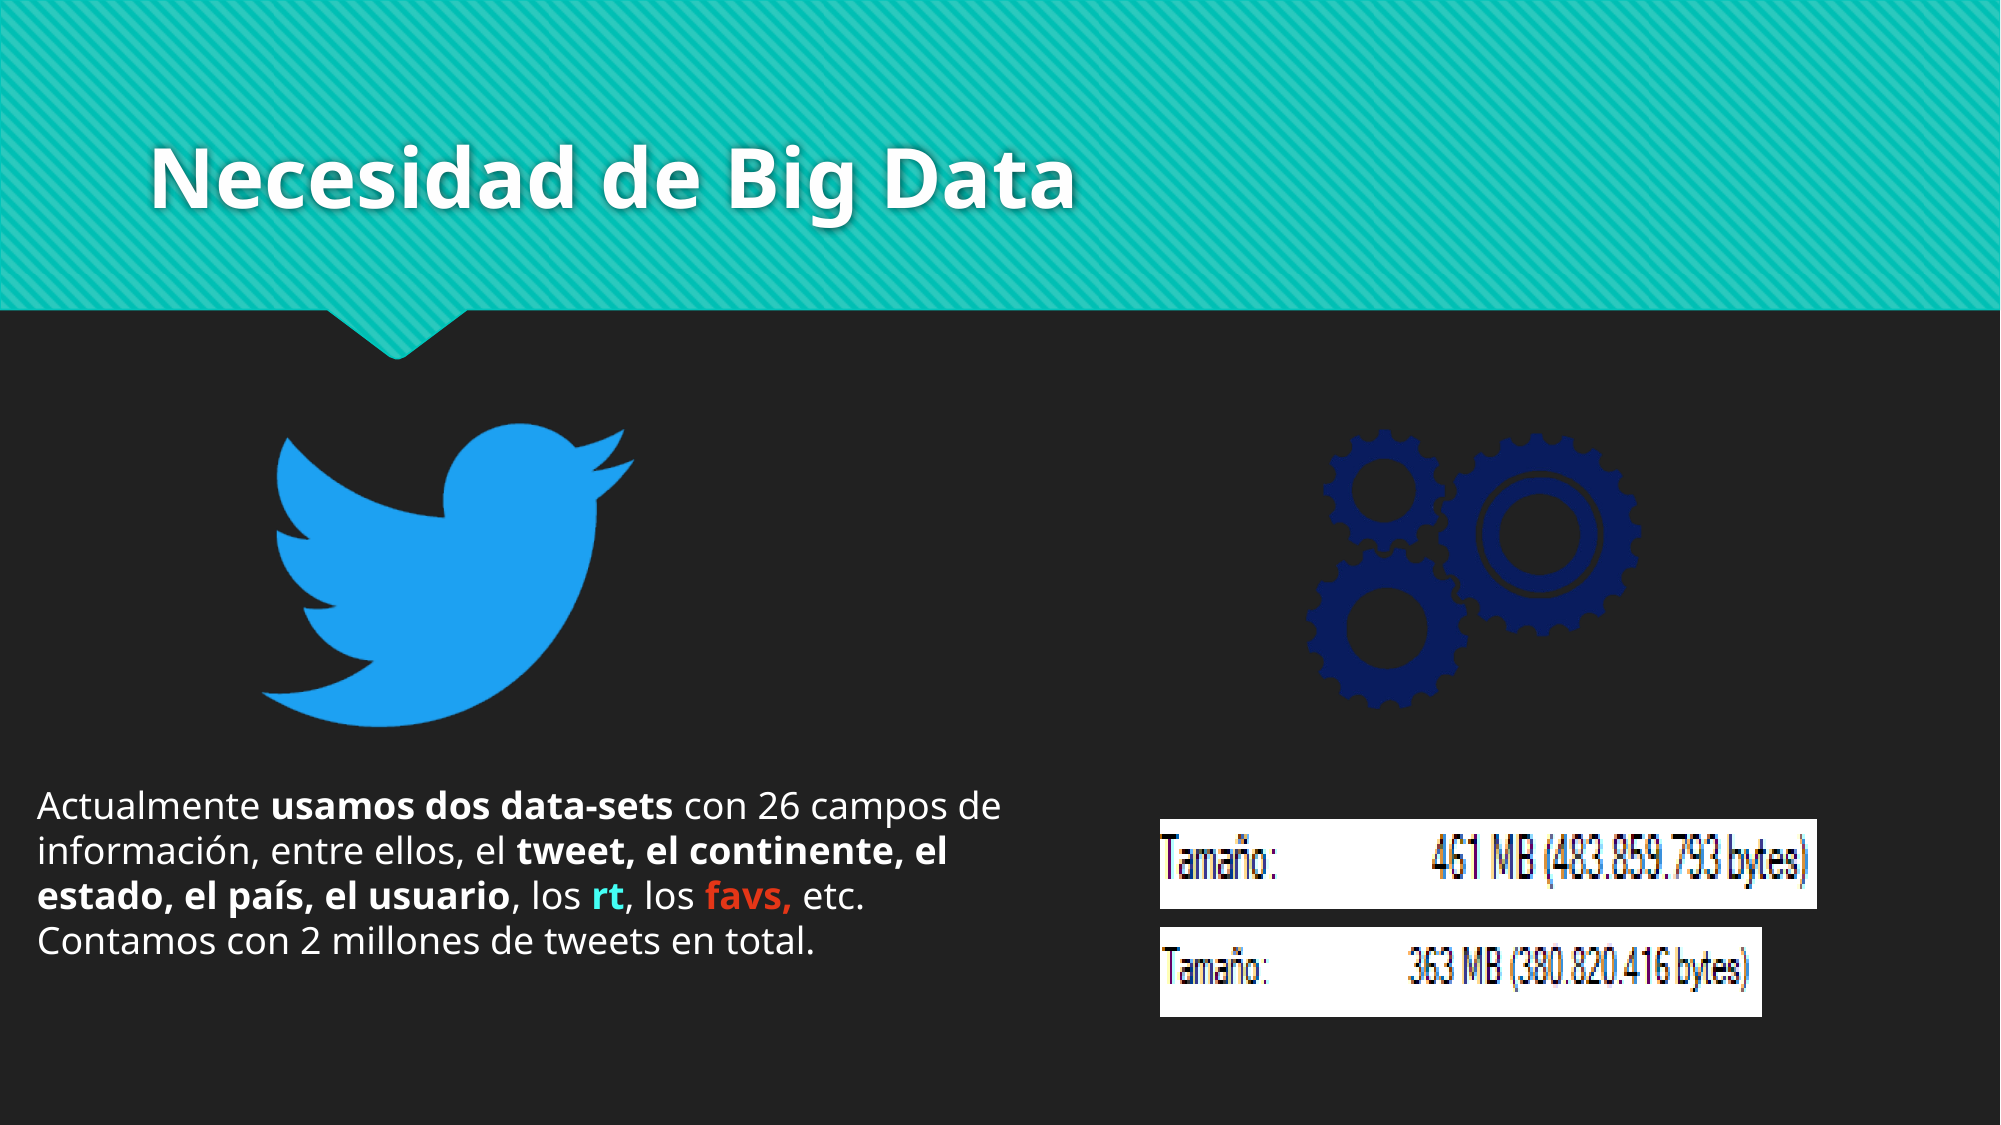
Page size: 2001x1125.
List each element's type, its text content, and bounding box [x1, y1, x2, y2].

picture [1160, 819, 1817, 910]
title Necesidad de Big Data [132, 73, 1868, 233]
text_box Actualmente usamos dos data-sets con 26 campos de información, entre ellos, el tweet, el continente, el estado, el país, el usuario, los rt, los favs, etc. Contamos con 2 millones de tweets en total. [22, 774, 1023, 970]
picture [1160, 927, 1762, 1018]
picture [205, 277, 684, 874]
picture [1175, 395, 1747, 751]
